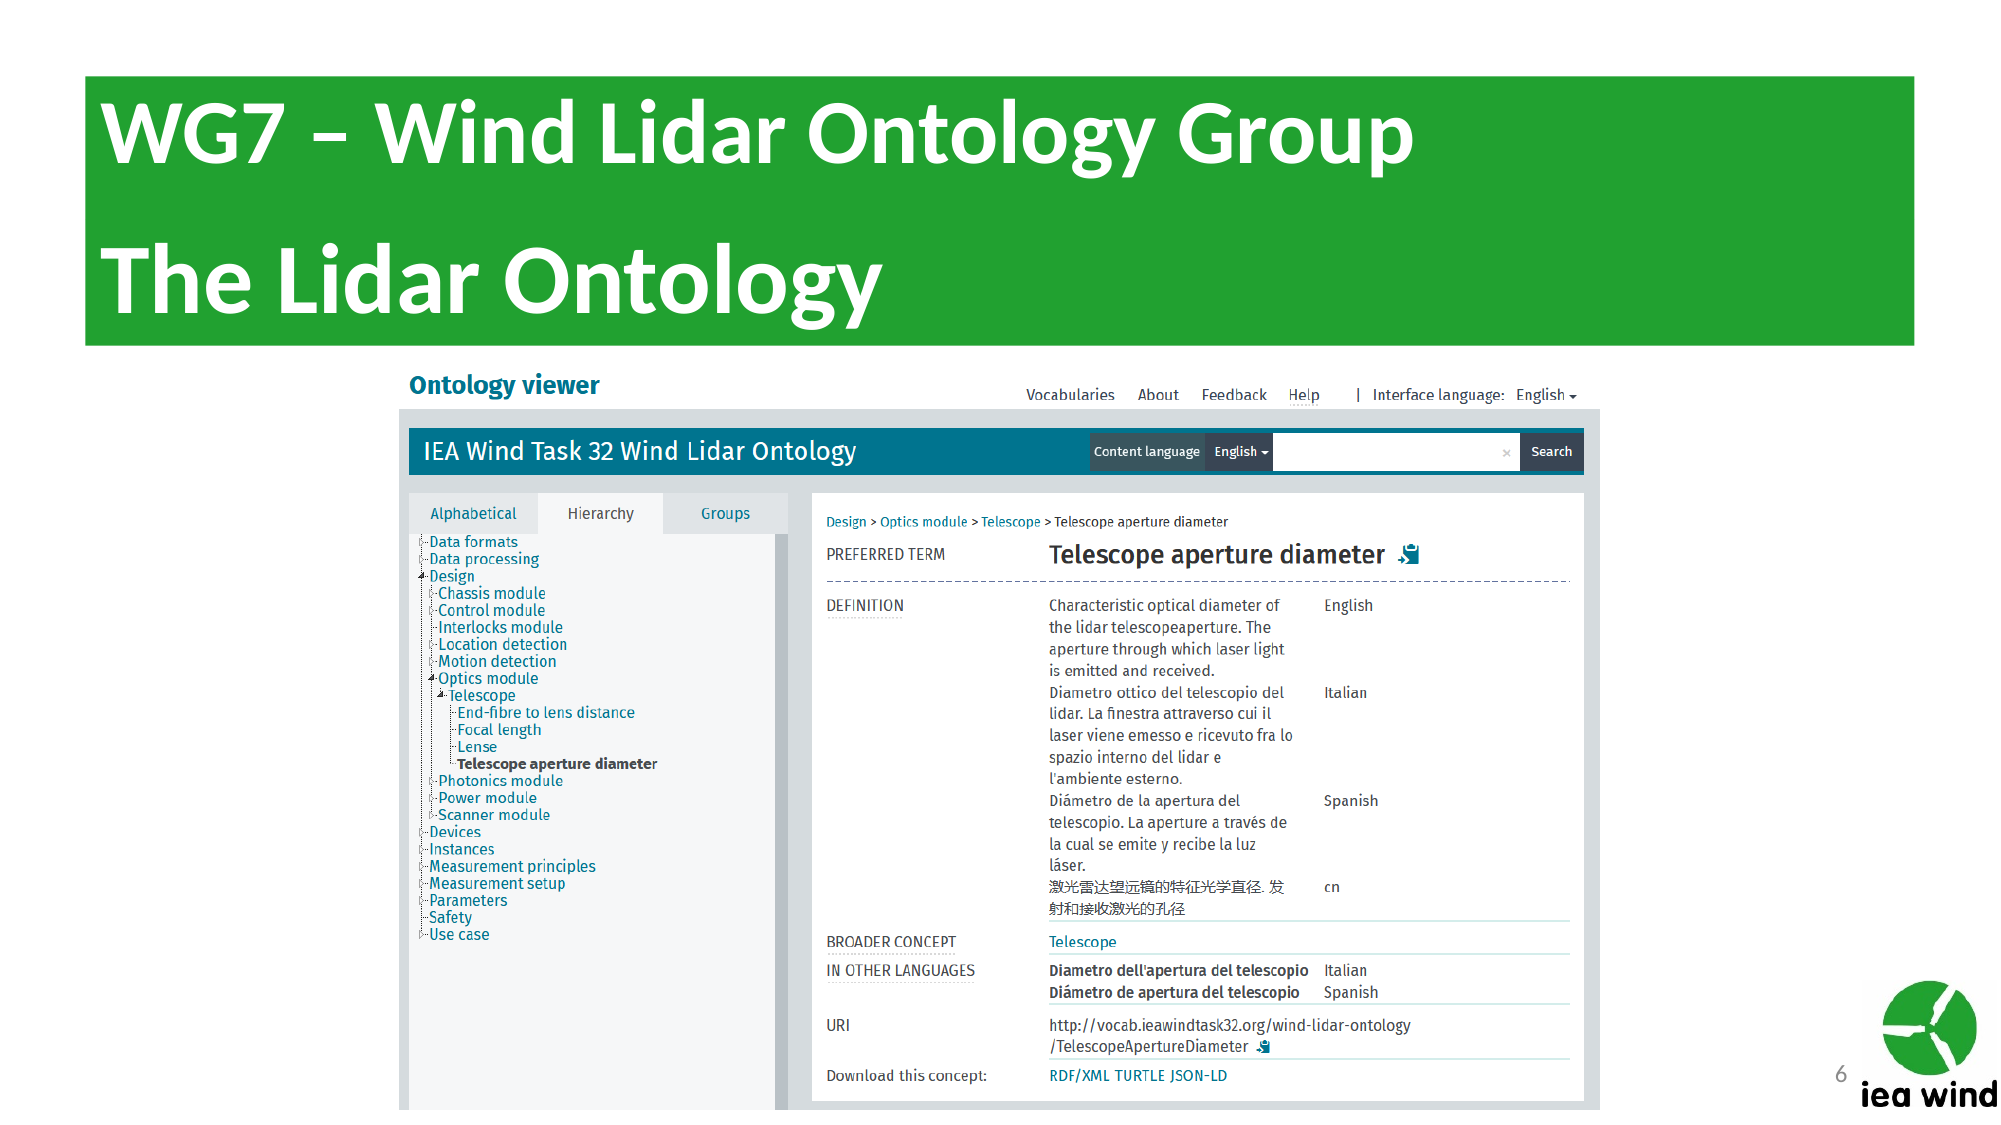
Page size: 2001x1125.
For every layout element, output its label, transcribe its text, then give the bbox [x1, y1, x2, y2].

picture [1862, 980, 1997, 1107]
slide_number 6 [1600, 1042, 1863, 1103]
picture [399, 363, 1600, 1110]
text_box WG7 – Wind Lidar Ontology Group [85, 76, 1915, 219]
text_box The Lidar Ontology [85, 219, 1915, 346]
